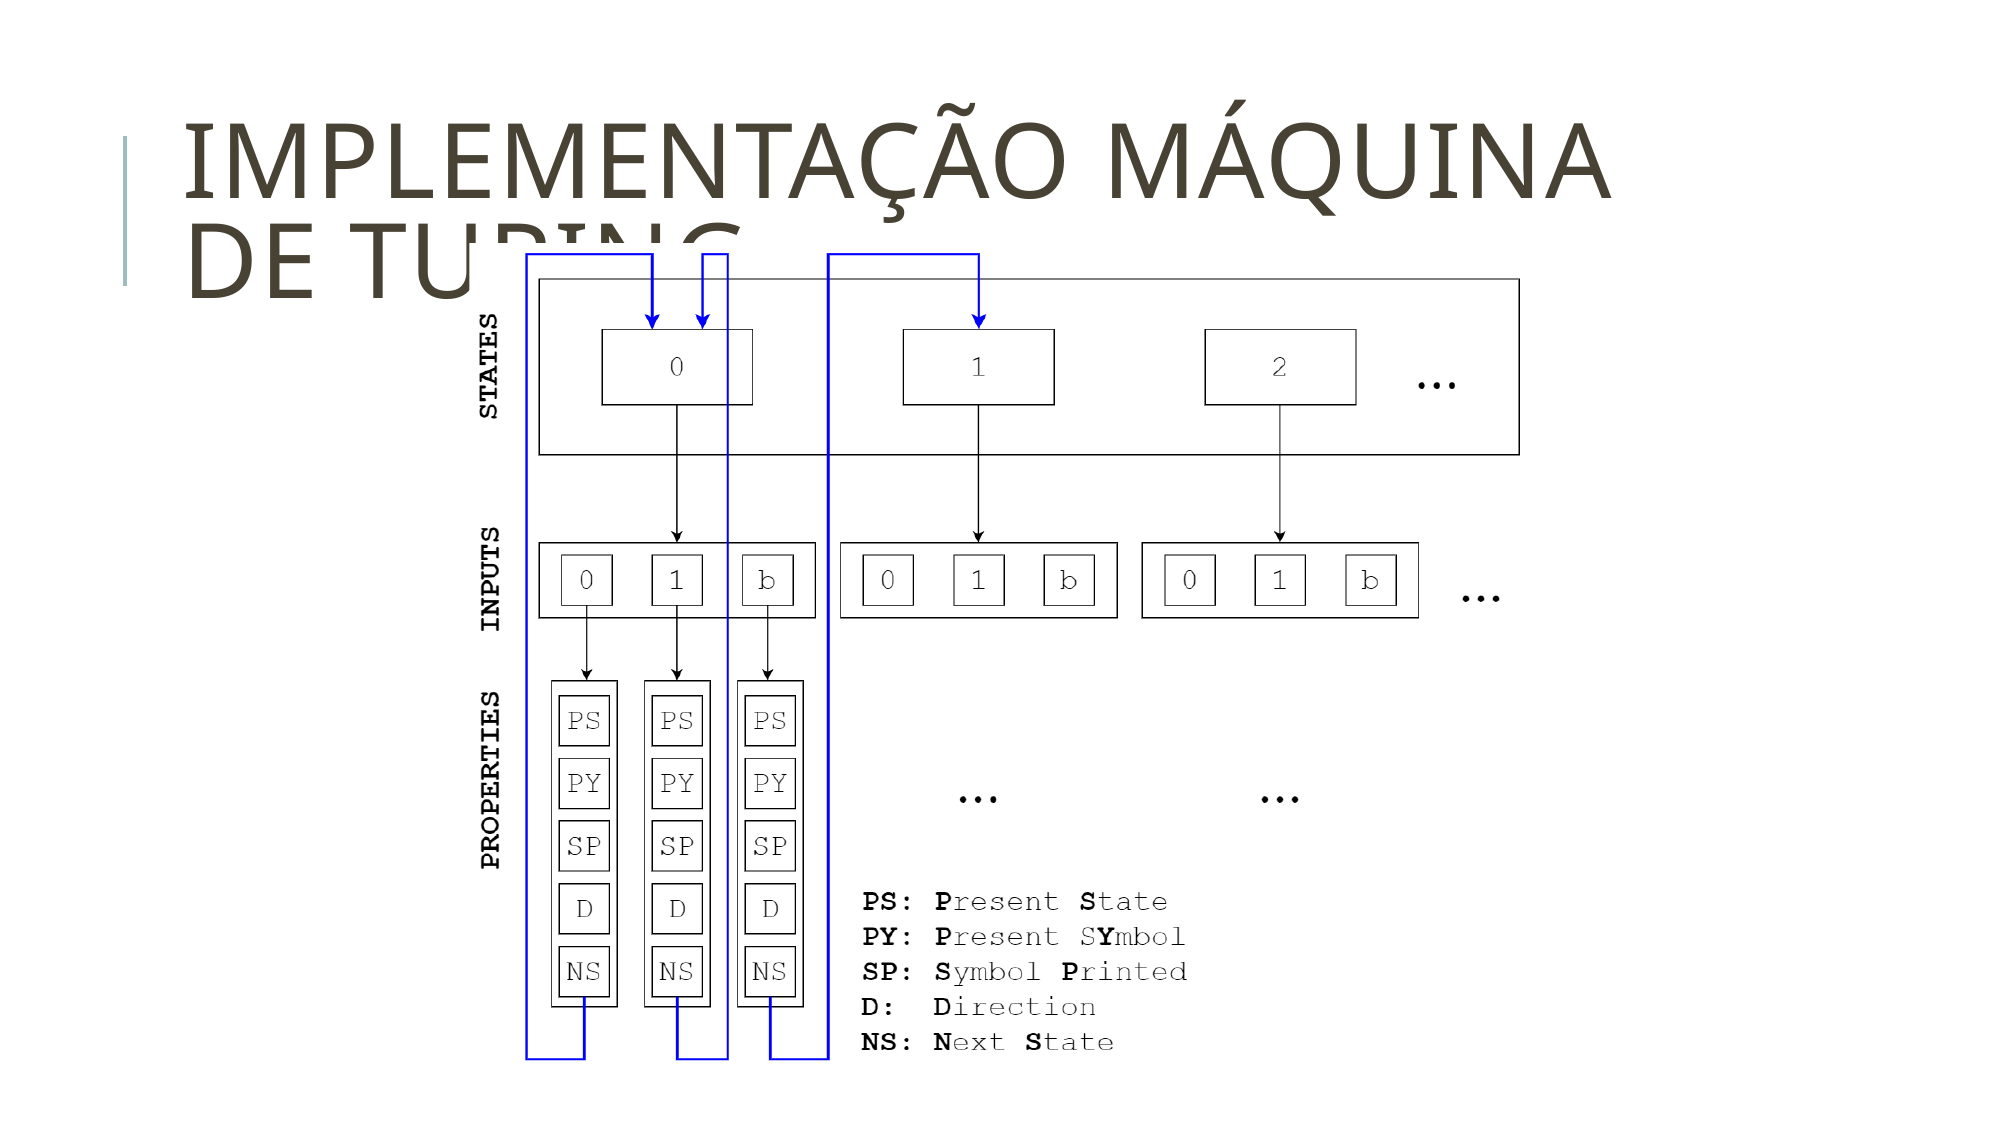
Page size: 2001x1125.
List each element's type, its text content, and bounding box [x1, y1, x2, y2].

picture [469, 243, 1531, 1070]
title Implementação Máquina de Turing [168, 96, 1763, 342]
